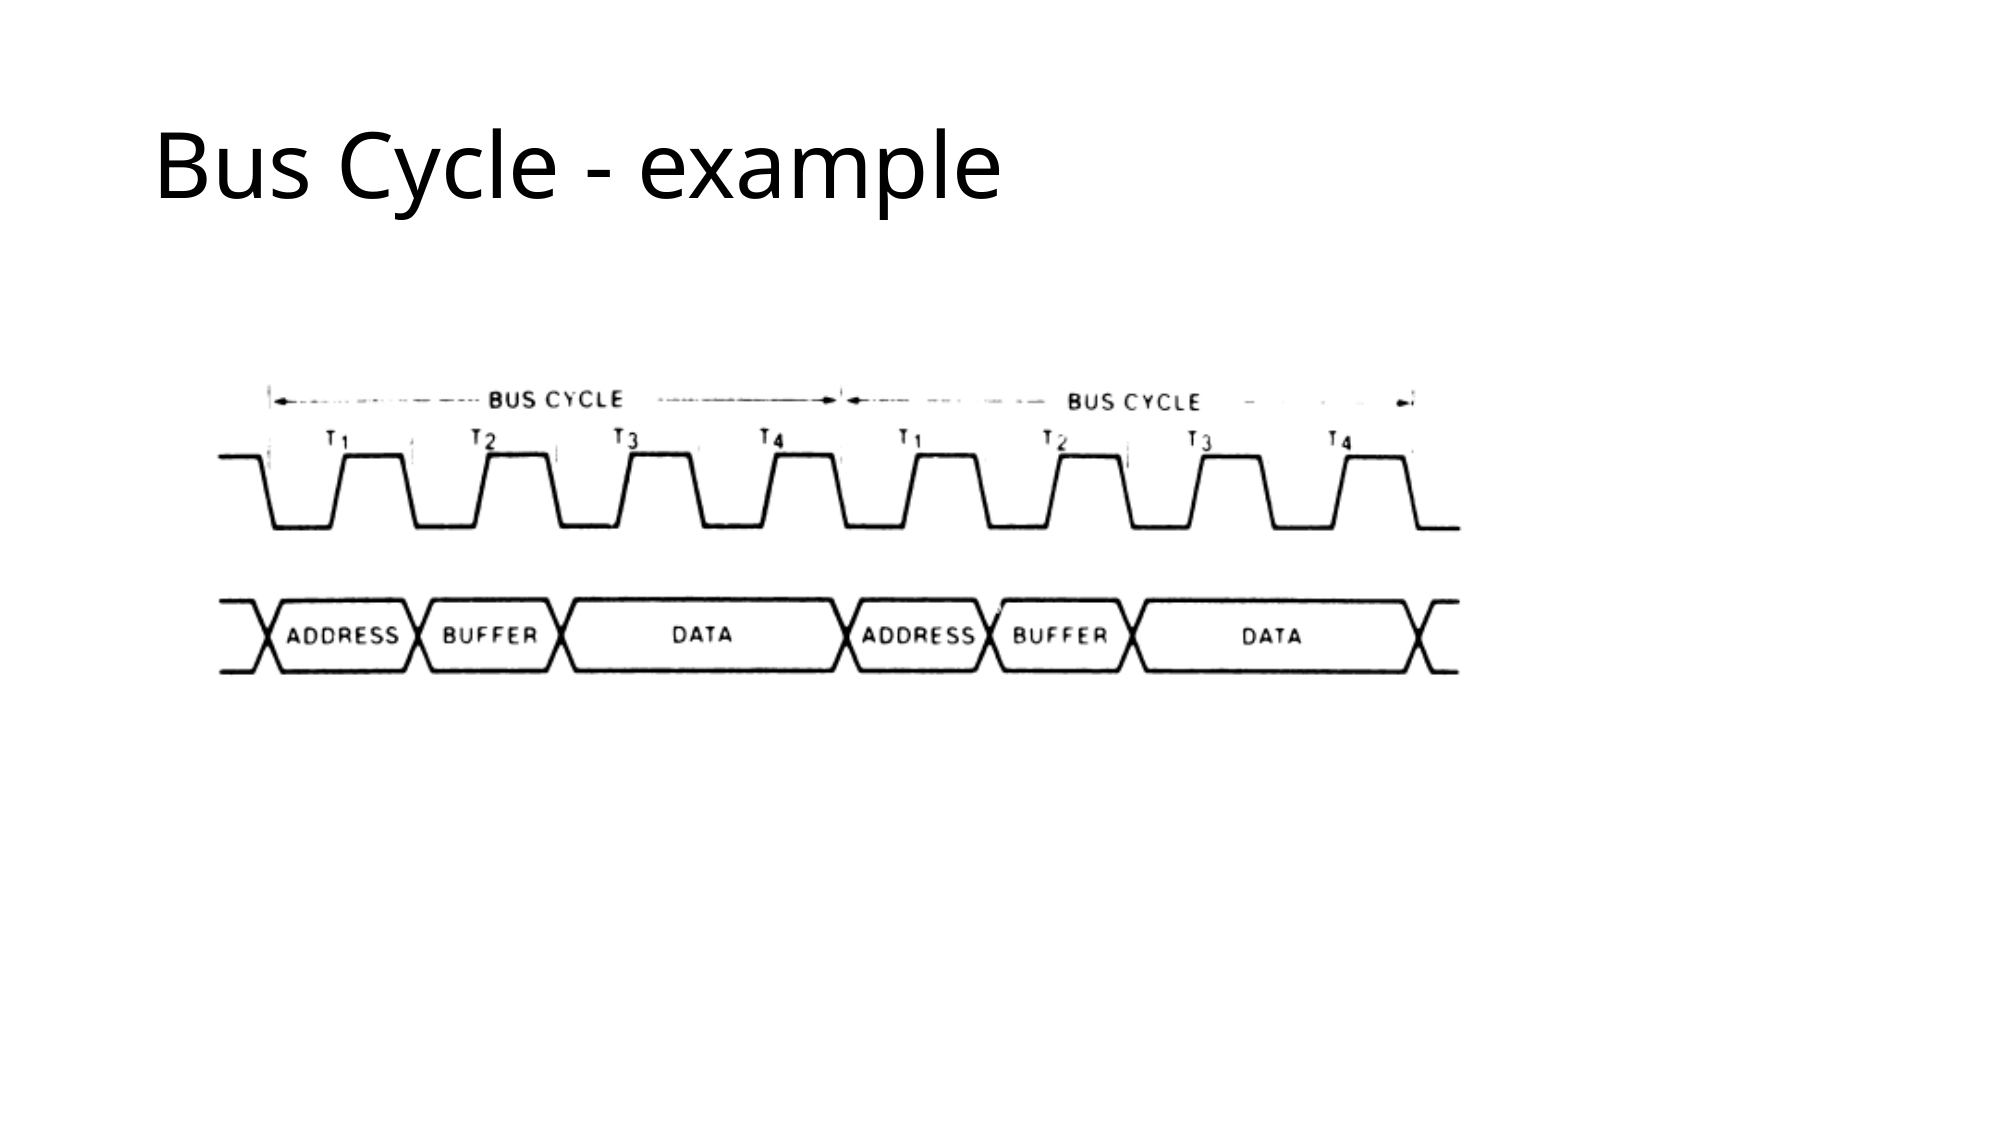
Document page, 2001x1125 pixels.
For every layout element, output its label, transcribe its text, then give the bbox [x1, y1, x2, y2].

title Bus Cycle - example [137, 59, 1863, 278]
picture [164, 347, 1510, 747]
